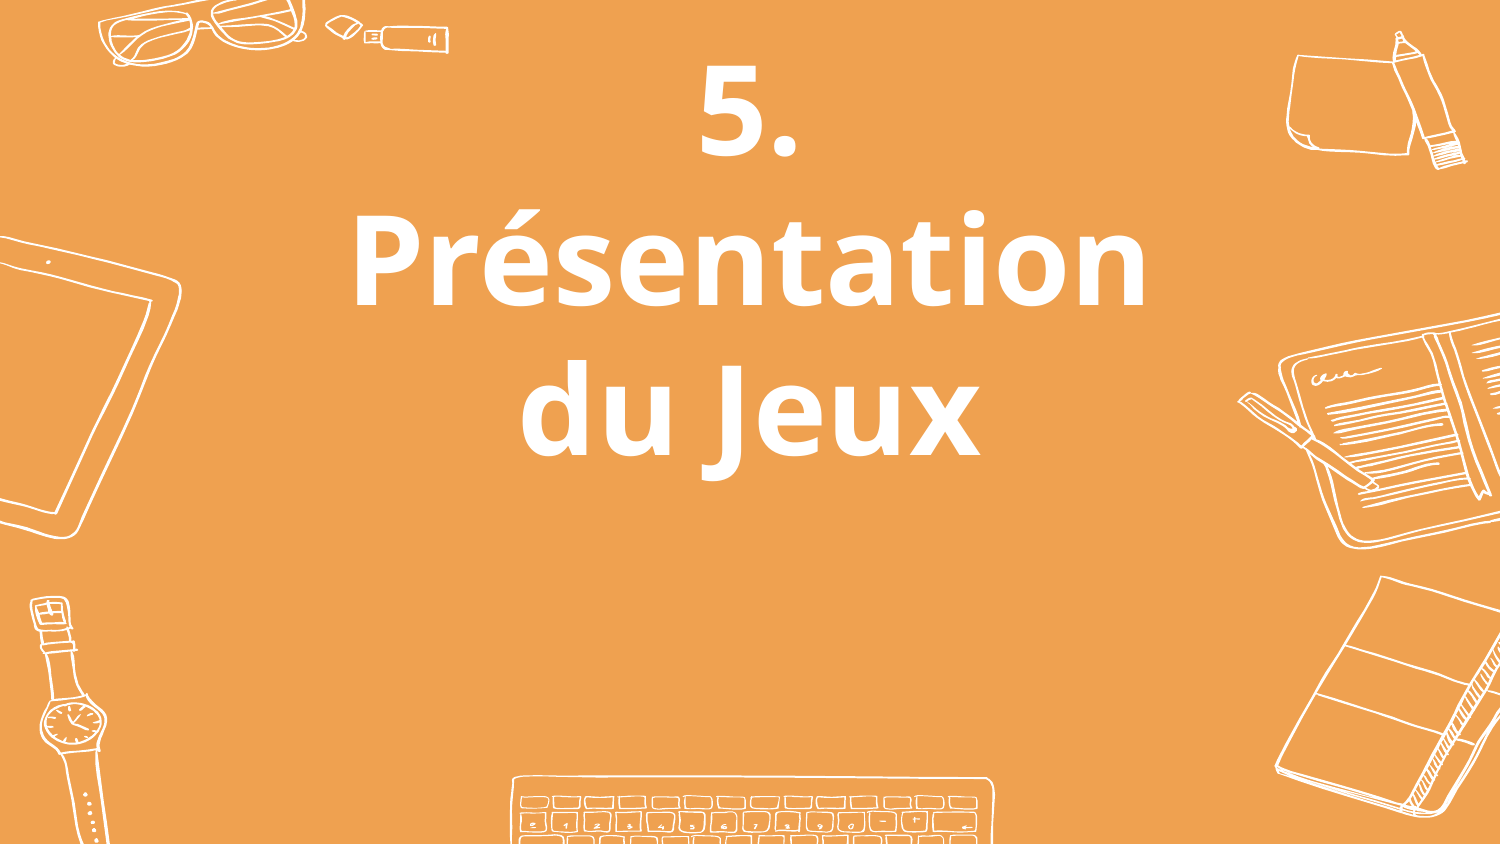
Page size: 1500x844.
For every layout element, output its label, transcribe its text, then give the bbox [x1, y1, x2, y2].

title 5. Présentation du Jeux [238, 348, 1262, 496]
